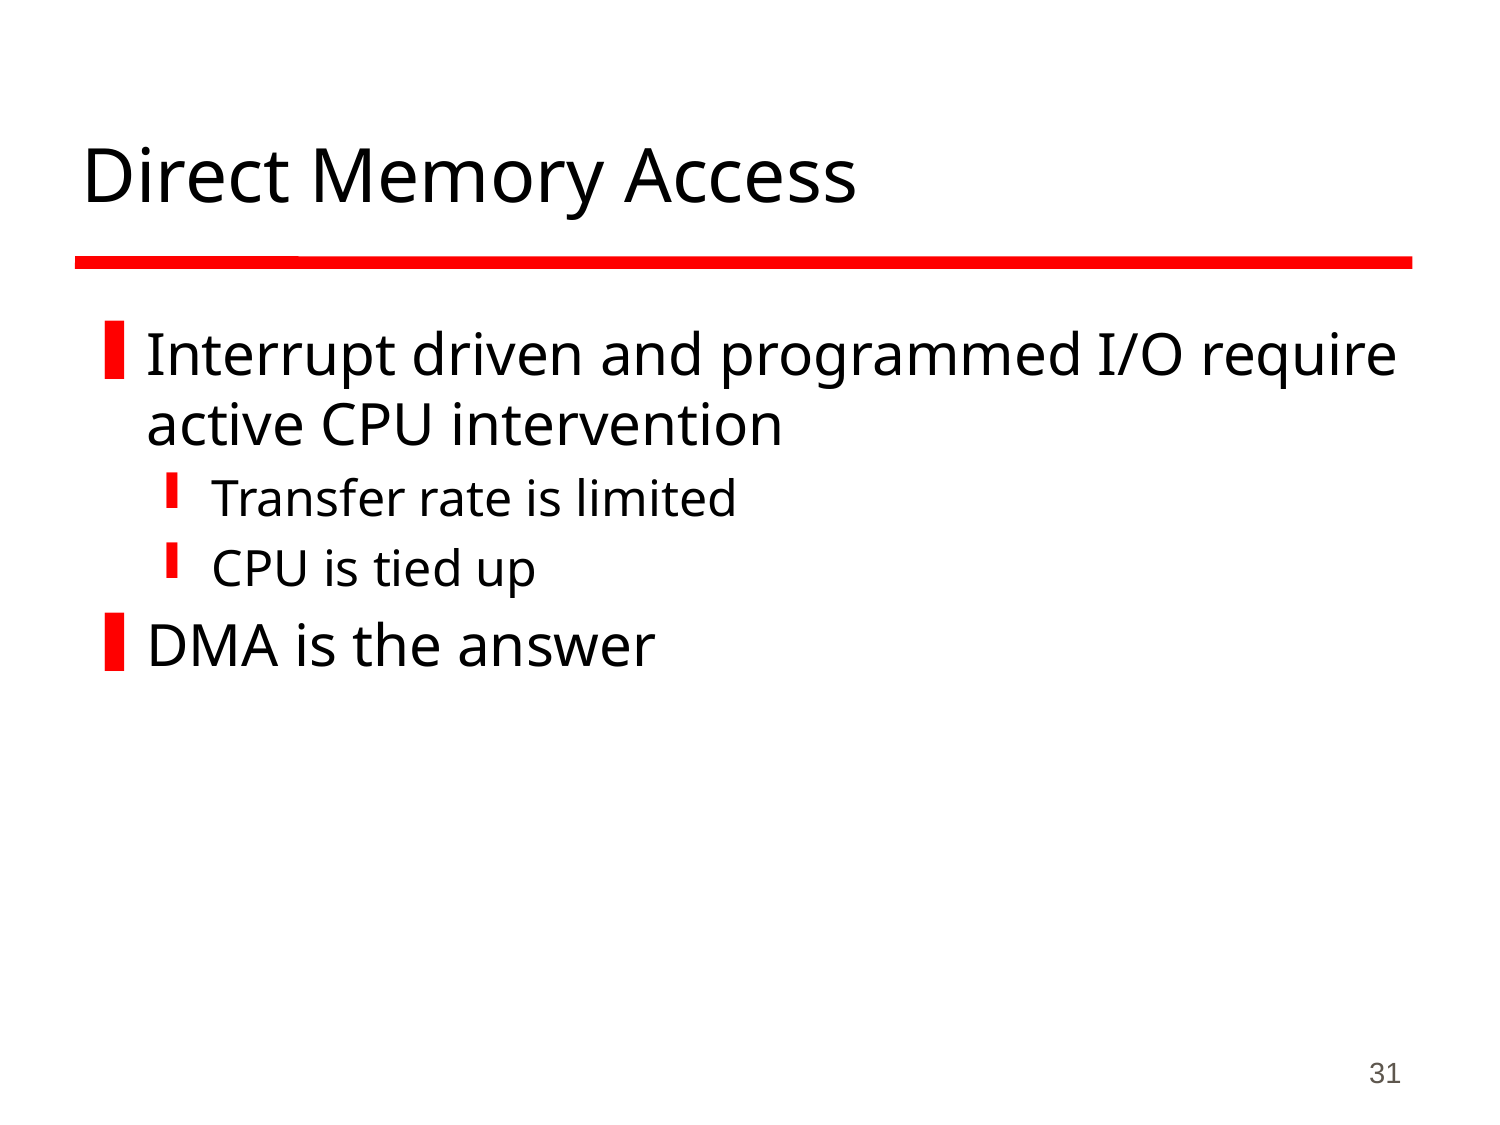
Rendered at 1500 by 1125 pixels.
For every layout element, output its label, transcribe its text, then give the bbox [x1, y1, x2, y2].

list Interrupt driven and programmed I/O require active CPU intervention Transfer rate is limited CPU is tied up DMA is the answer [74, 309, 1417, 994]
slide_number 31 [1103, 1021, 1417, 1098]
title Direct Memory Access [66, 37, 1413, 226]
